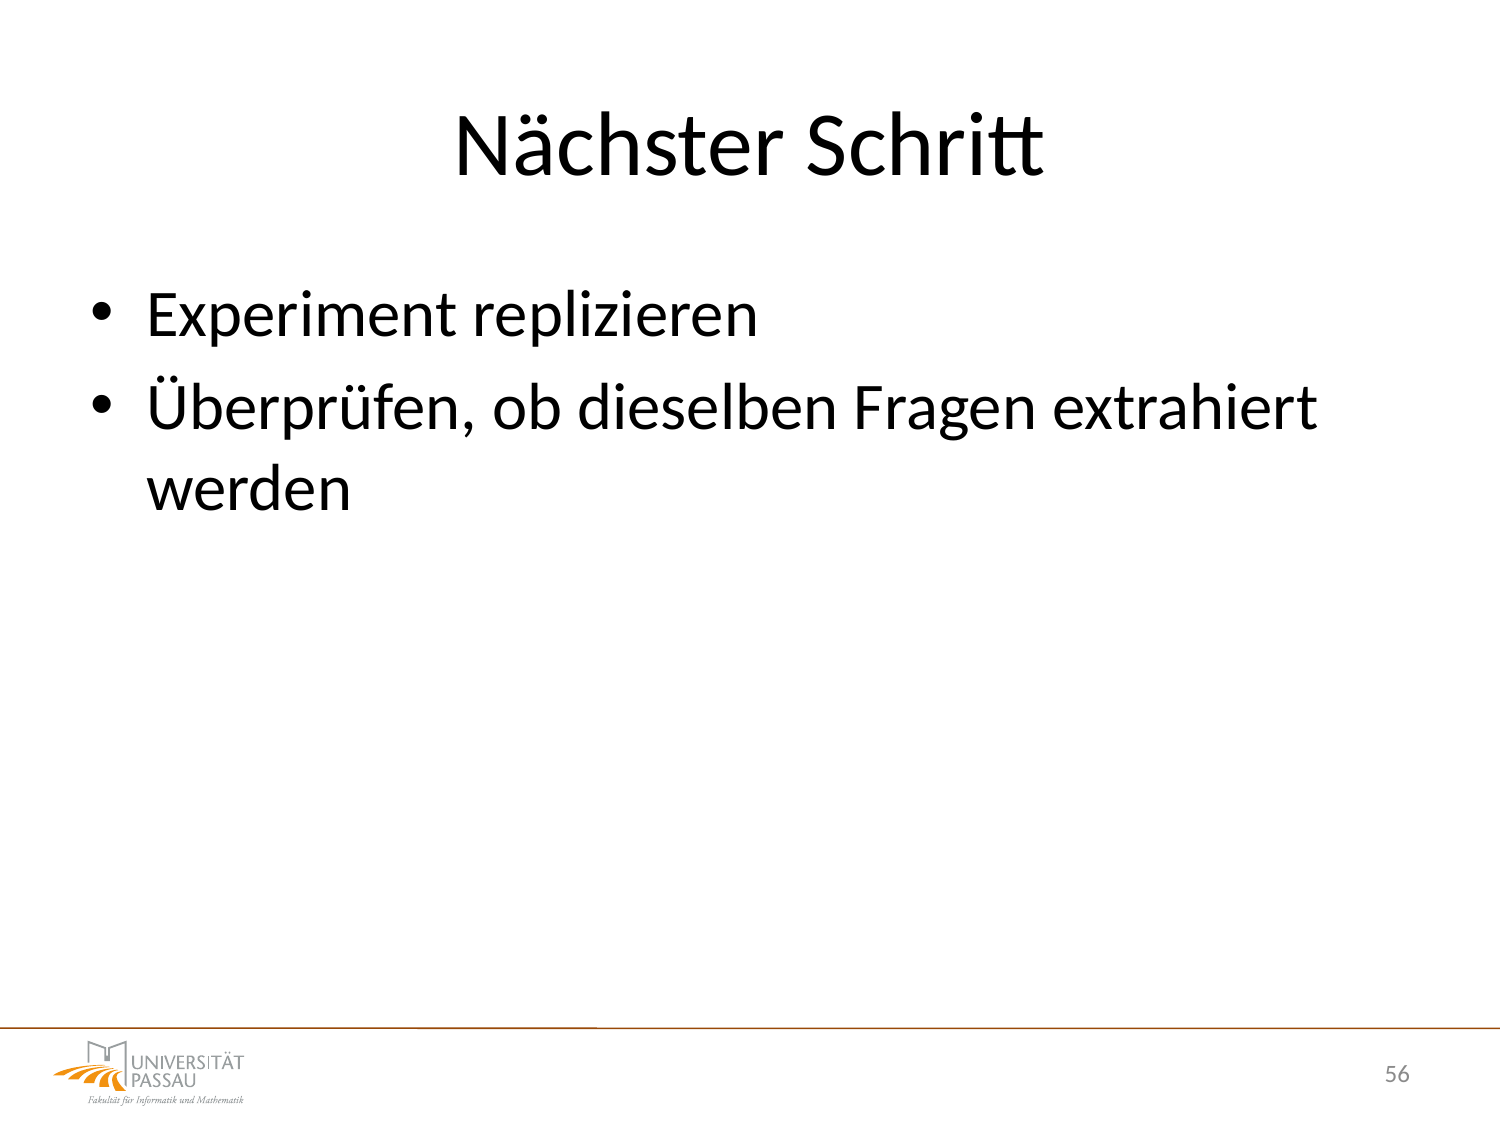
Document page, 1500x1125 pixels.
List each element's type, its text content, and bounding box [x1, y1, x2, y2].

slide_number 56 [1289, 1042, 1425, 1103]
title Nächster Schritt [75, 45, 1425, 233]
list Experiment replizieren Überprüfen, ob dieselben Fragen extrahiert werden [75, 262, 1425, 1005]
